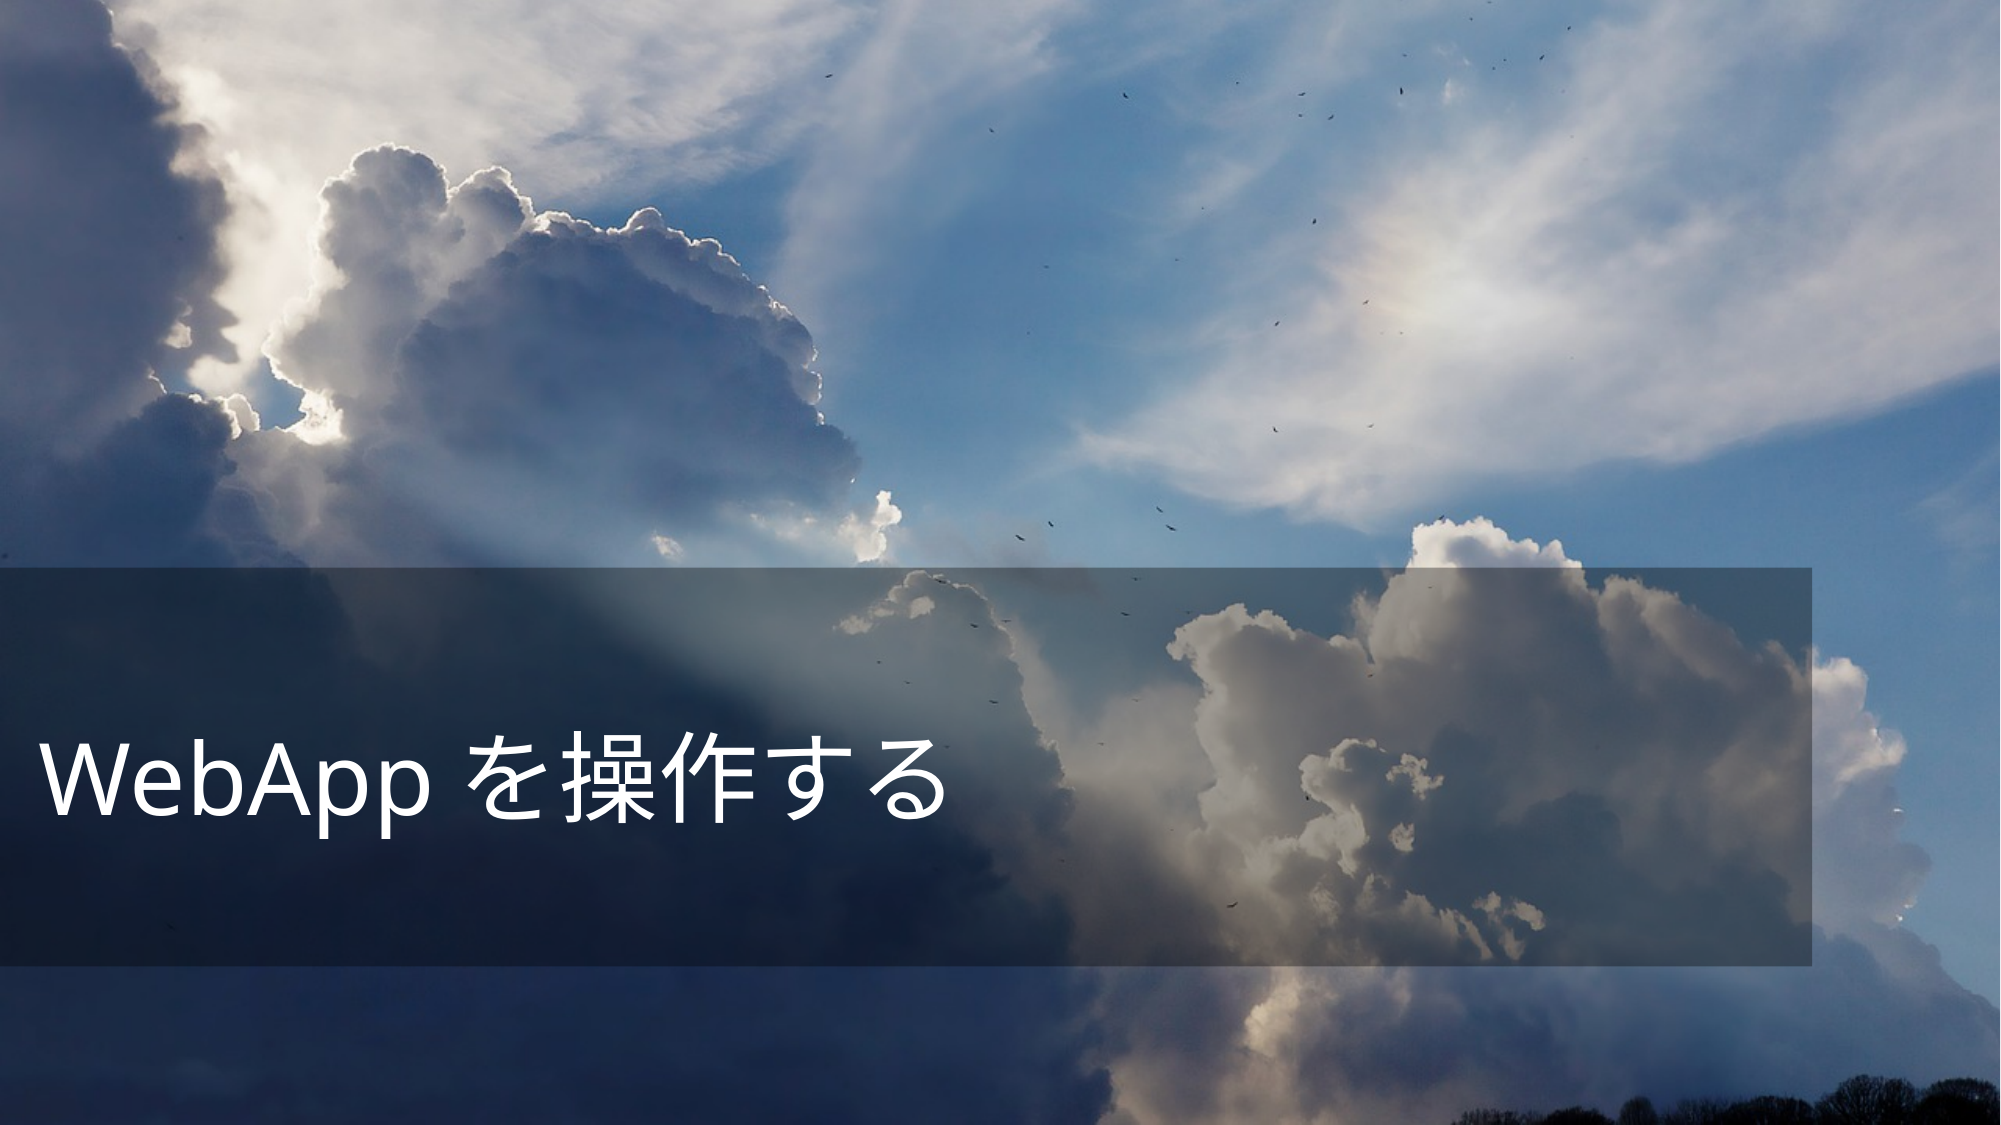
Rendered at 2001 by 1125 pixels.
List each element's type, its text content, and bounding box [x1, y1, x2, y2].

text_box [0, 567, 1813, 967]
title WebAppを操作する [23, 630, 1749, 845]
picture [0, 0, 2001, 1125]
